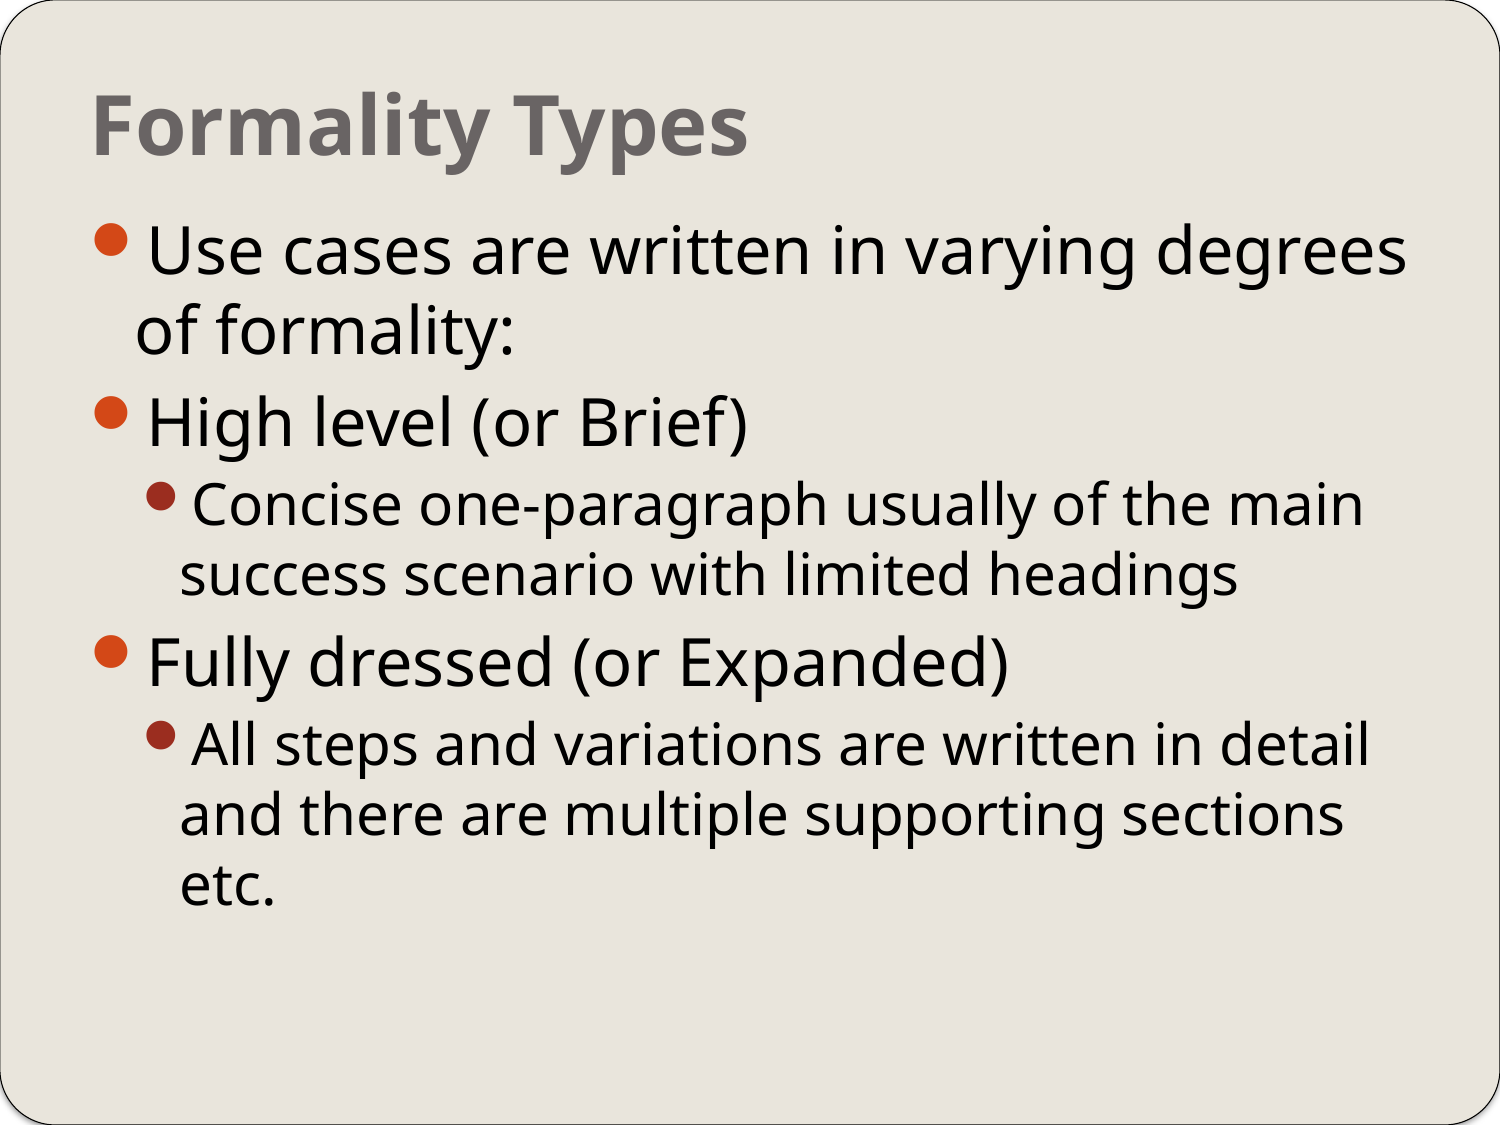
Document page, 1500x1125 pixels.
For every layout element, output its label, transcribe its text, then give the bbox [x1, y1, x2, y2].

title Formality Types [75, 45, 1425, 188]
list Use cases are written in varying degrees of formality: High level (or Brief) Concise one-paragraph usually of the main success scenario with limited headings Fully dressed (or Expanded) All steps and variations are written in detail and there are multiple supporting sections etc. [75, 200, 1425, 1050]
